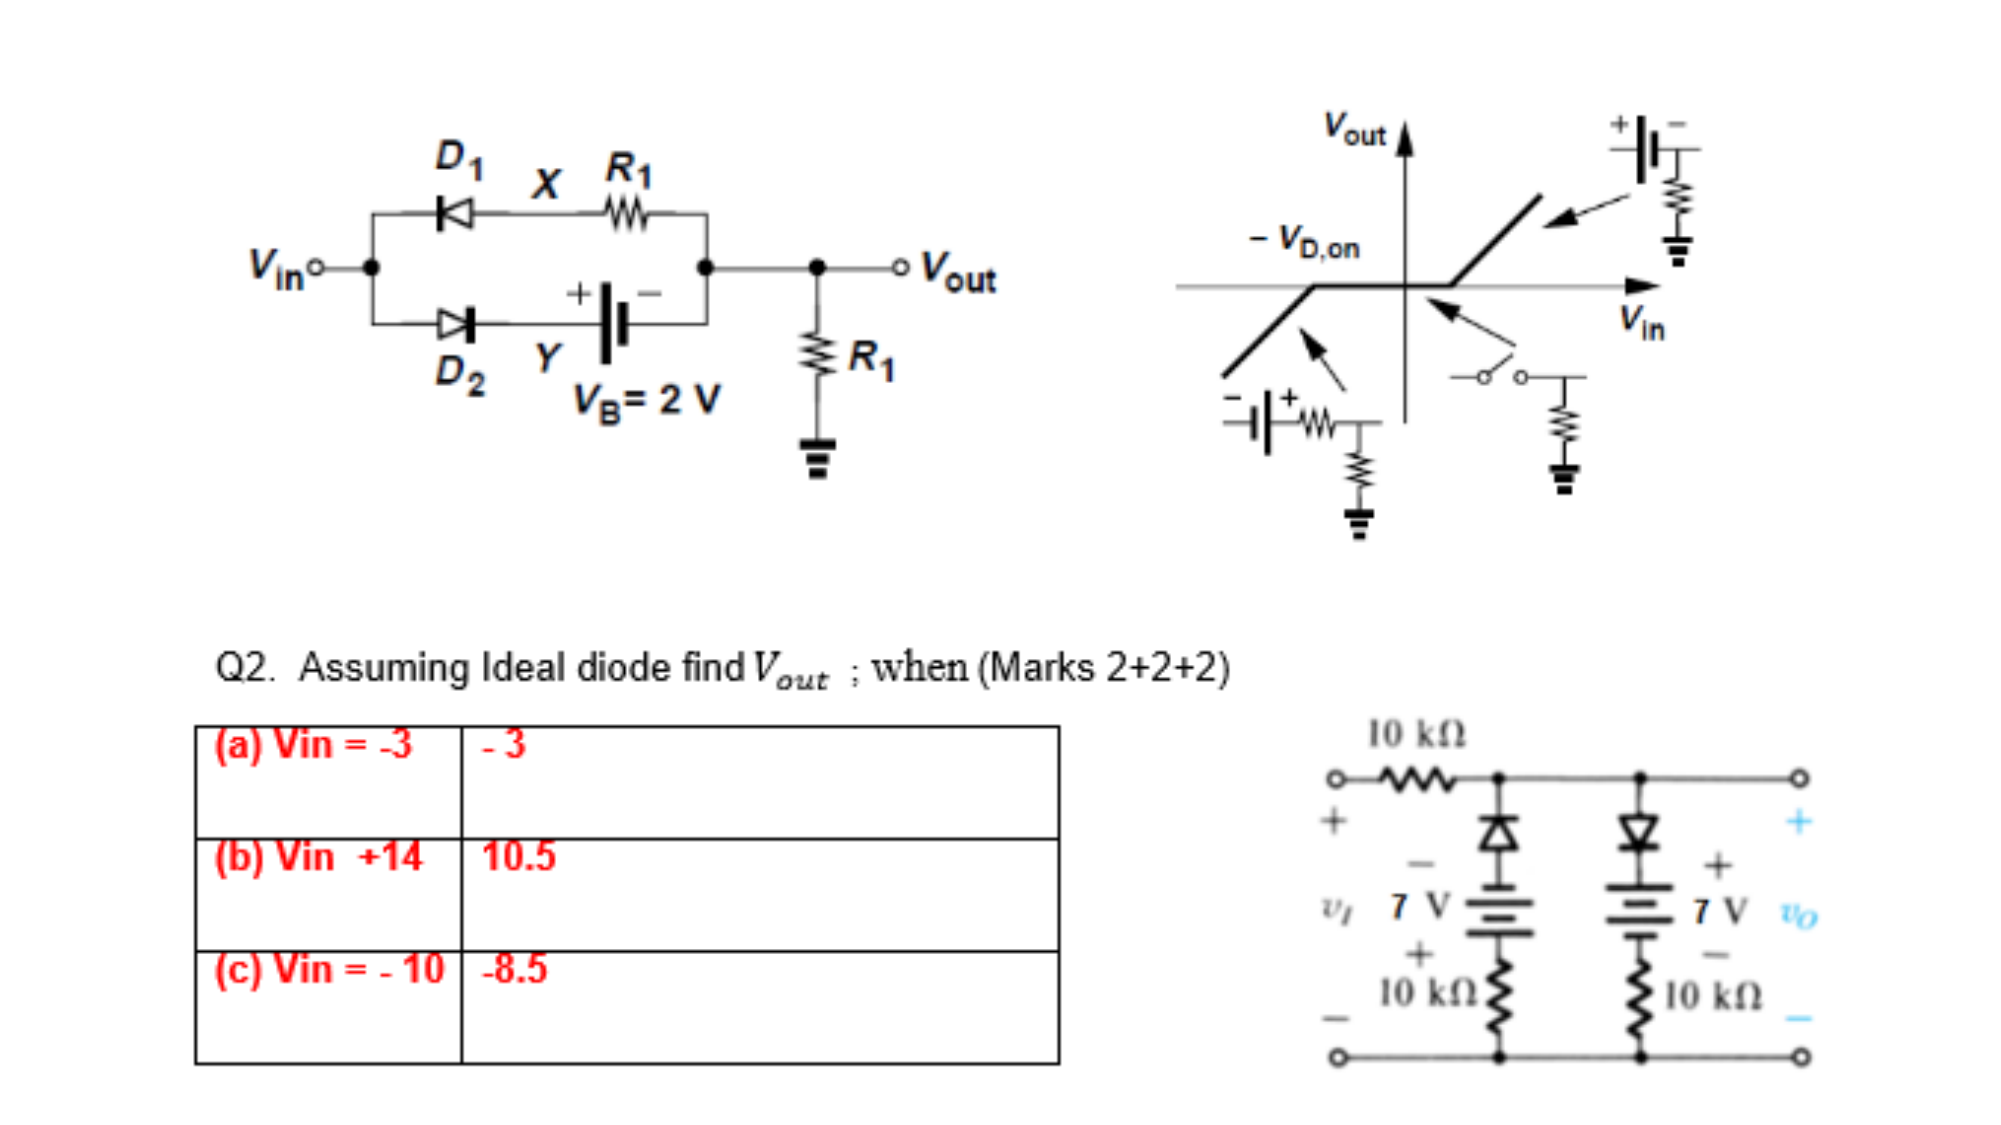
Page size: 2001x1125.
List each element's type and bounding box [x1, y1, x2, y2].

picture [145, 25, 1848, 1096]
